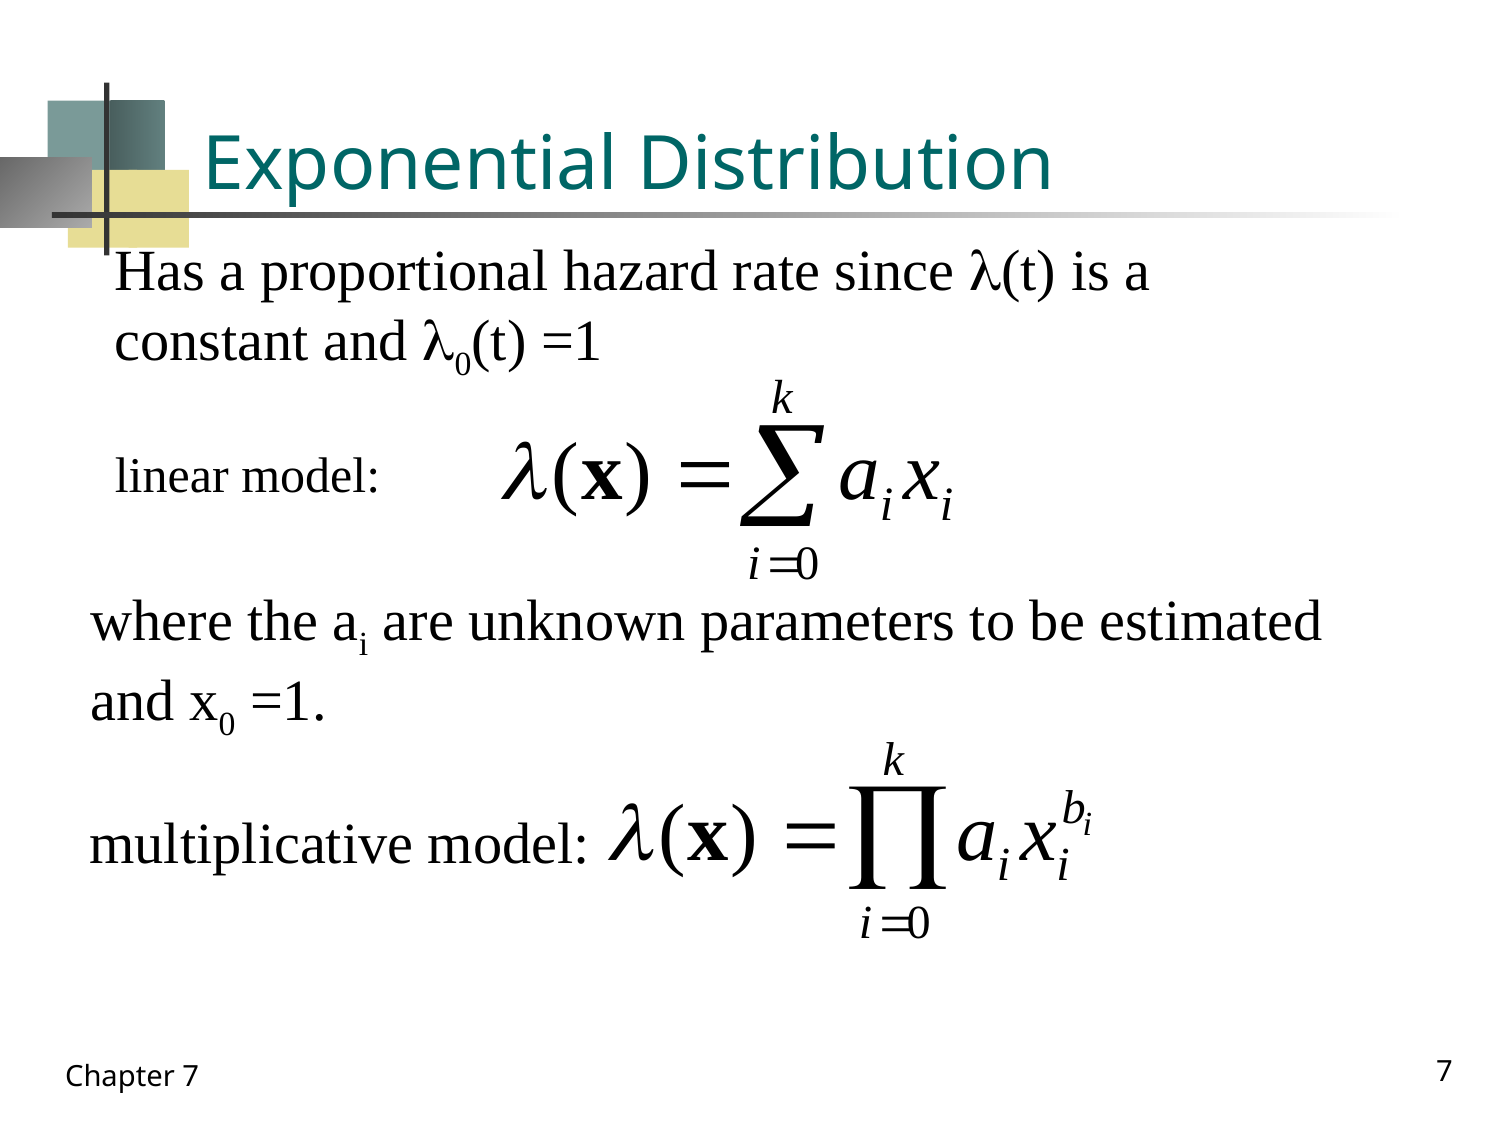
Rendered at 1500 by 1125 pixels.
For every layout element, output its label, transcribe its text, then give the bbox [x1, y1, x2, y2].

text_box where the ai are unknown parameters to be estimated and x0 =1. [75, 574, 1339, 750]
slide_number 7 [1154, 1023, 1468, 1100]
slide_number Chapter 7 [49, 1024, 363, 1101]
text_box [487, 362, 980, 596]
title Exponential Distribution [187, 75, 1463, 213]
text_box Has a proportional hazard rate since (t) is a constant and 0(t) =1 linear model: [99, 224, 1338, 510]
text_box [74, 724, 1126, 956]
